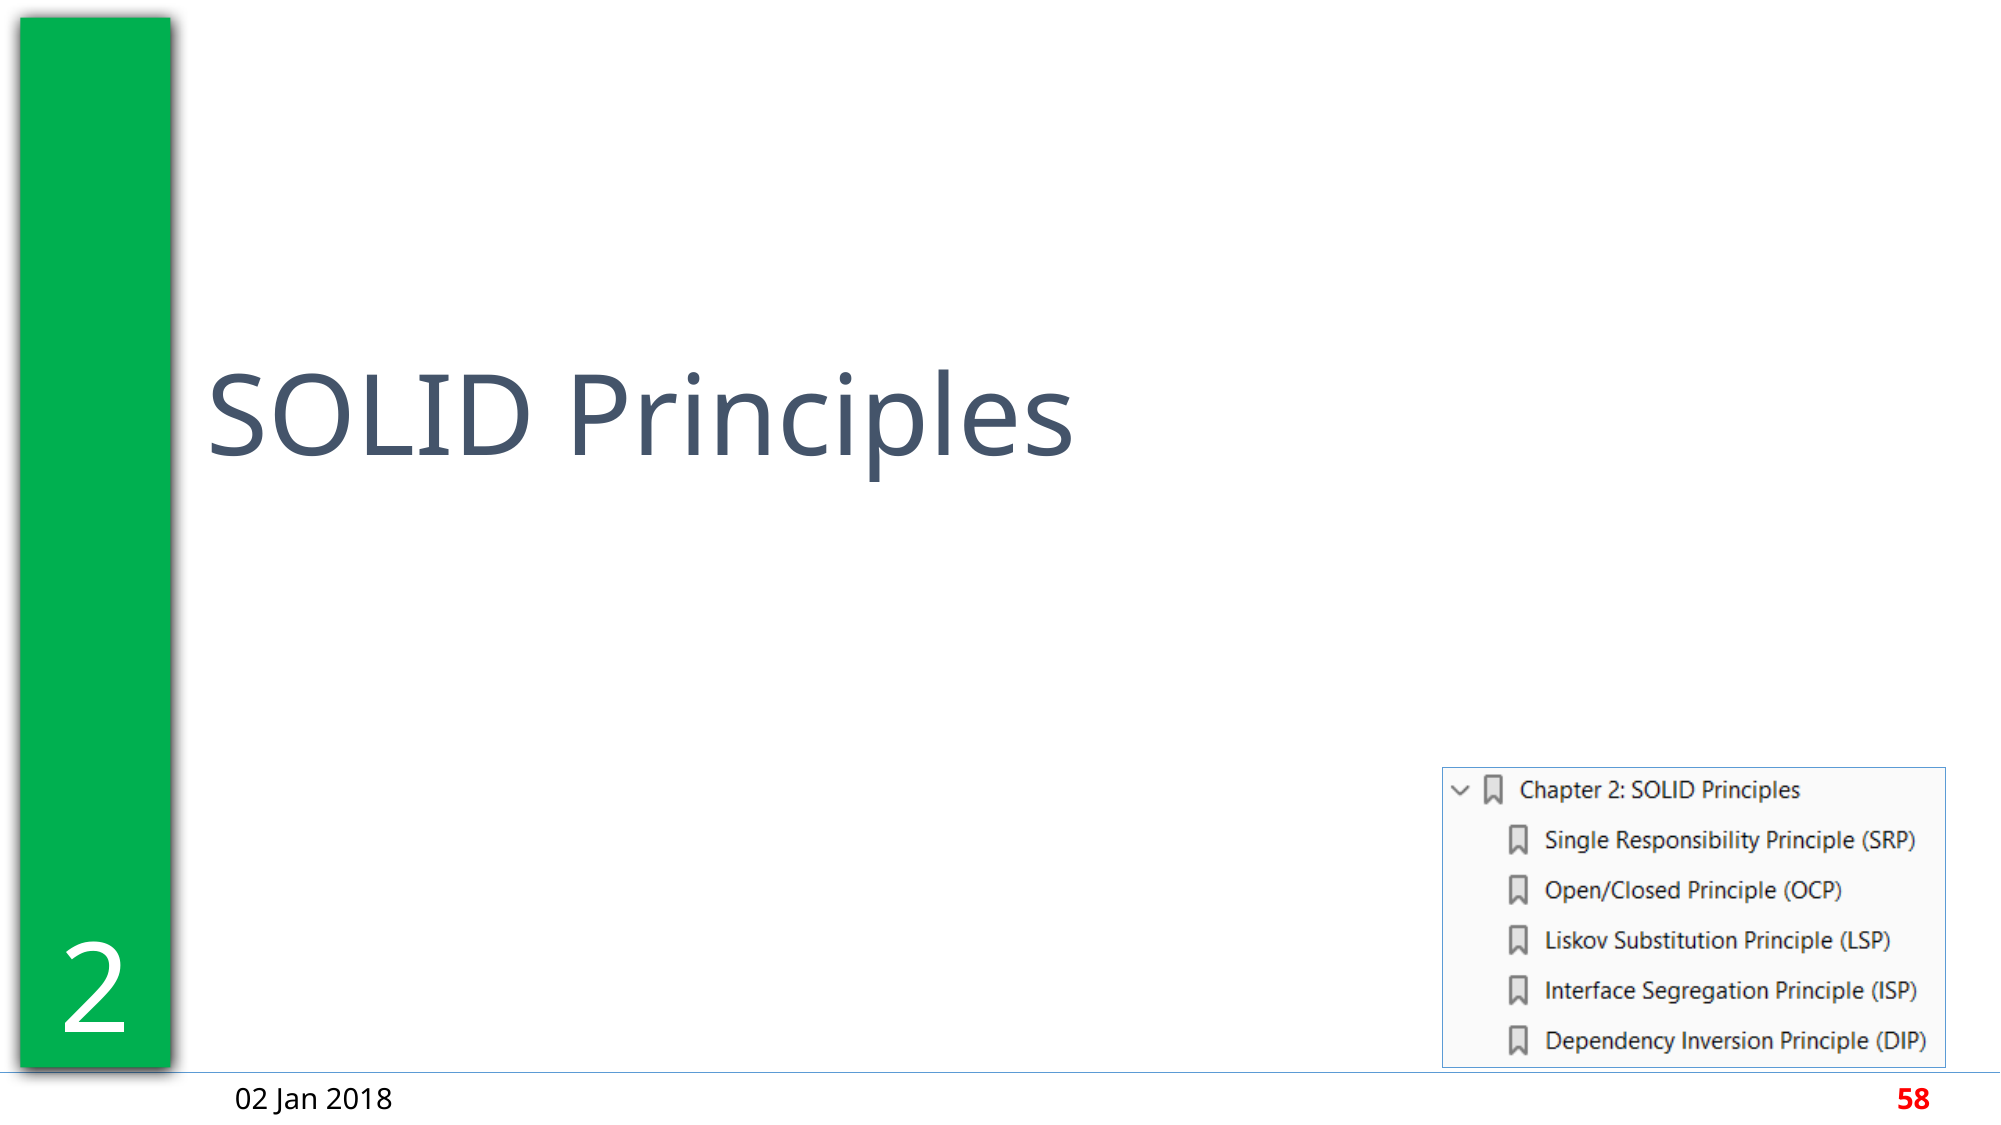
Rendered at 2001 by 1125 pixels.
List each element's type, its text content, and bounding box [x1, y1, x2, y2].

picture [1442, 767, 1946, 1068]
list 2 [20, 17, 171, 1068]
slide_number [220, 1072, 671, 1115]
list SOLID Principles [192, 340, 1946, 488]
slide_number 58 [1495, 1072, 1946, 1115]
